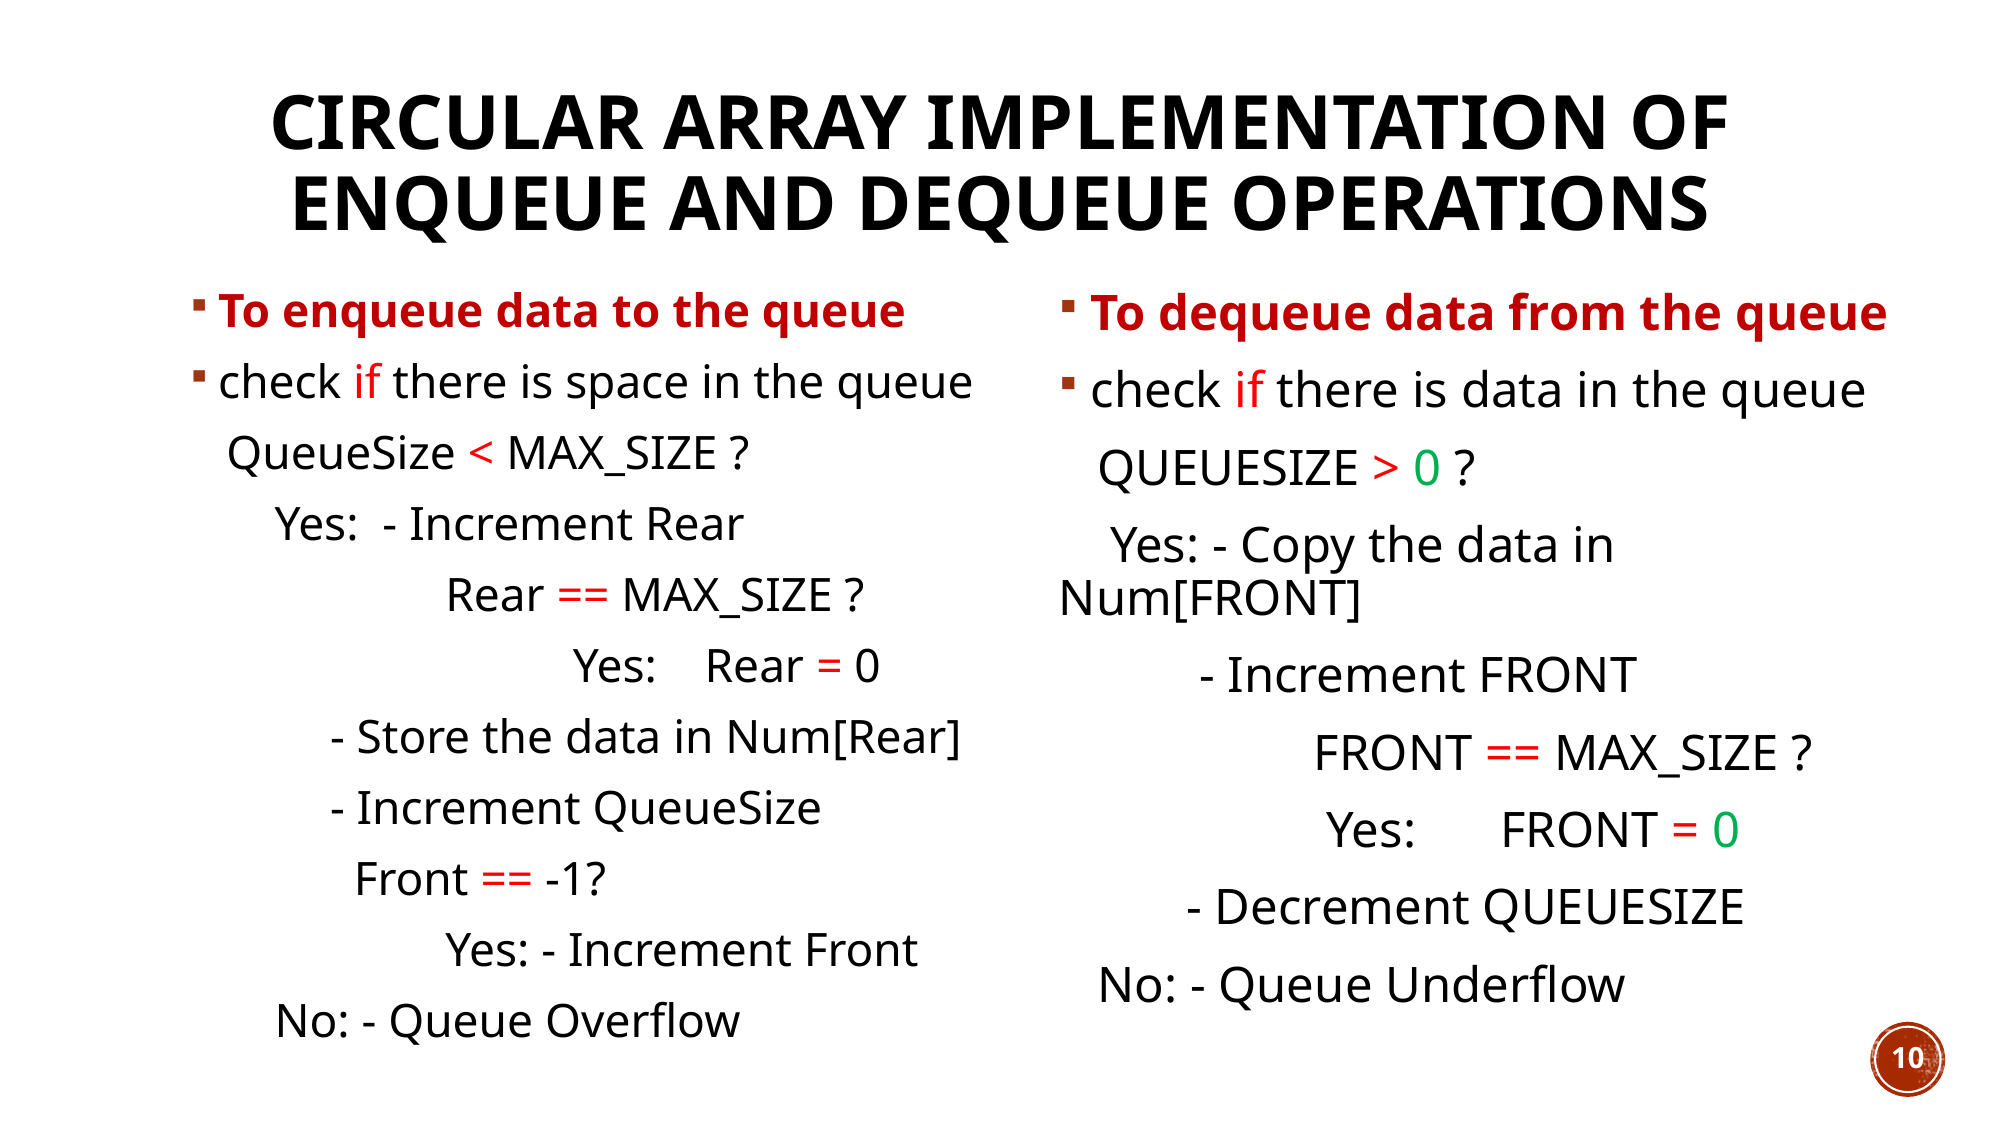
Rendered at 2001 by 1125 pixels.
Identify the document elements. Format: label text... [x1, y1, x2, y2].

title Circular array implementation of enqueue and dequeue operations [175, 79, 1826, 253]
list To dequeue data from the queue check if there is data in the queue QUEUESIZE > 0 ? Yes: - Copy the data in Num[FRONT] - Increment FRONT FRONT == MAX_SIZE ? Yes: FRONT = 0 - Decrement QUEUESIZE No: - Queue Underflow [1043, 280, 1907, 1070]
list To enqueue data to the queue check if there is space in the queue QueueSize < MAX_SIZE ? Yes: - Increment Rear Rear == MAX_SIZE ? Yes: Rear = 0 - Store the data in Num[Rear] - Increment QueueSize Front == -1? Yes: - Increment Front No: - Queue Overflow [175, 280, 1038, 1070]
slide_number 10 [1855, 1028, 1961, 1089]
